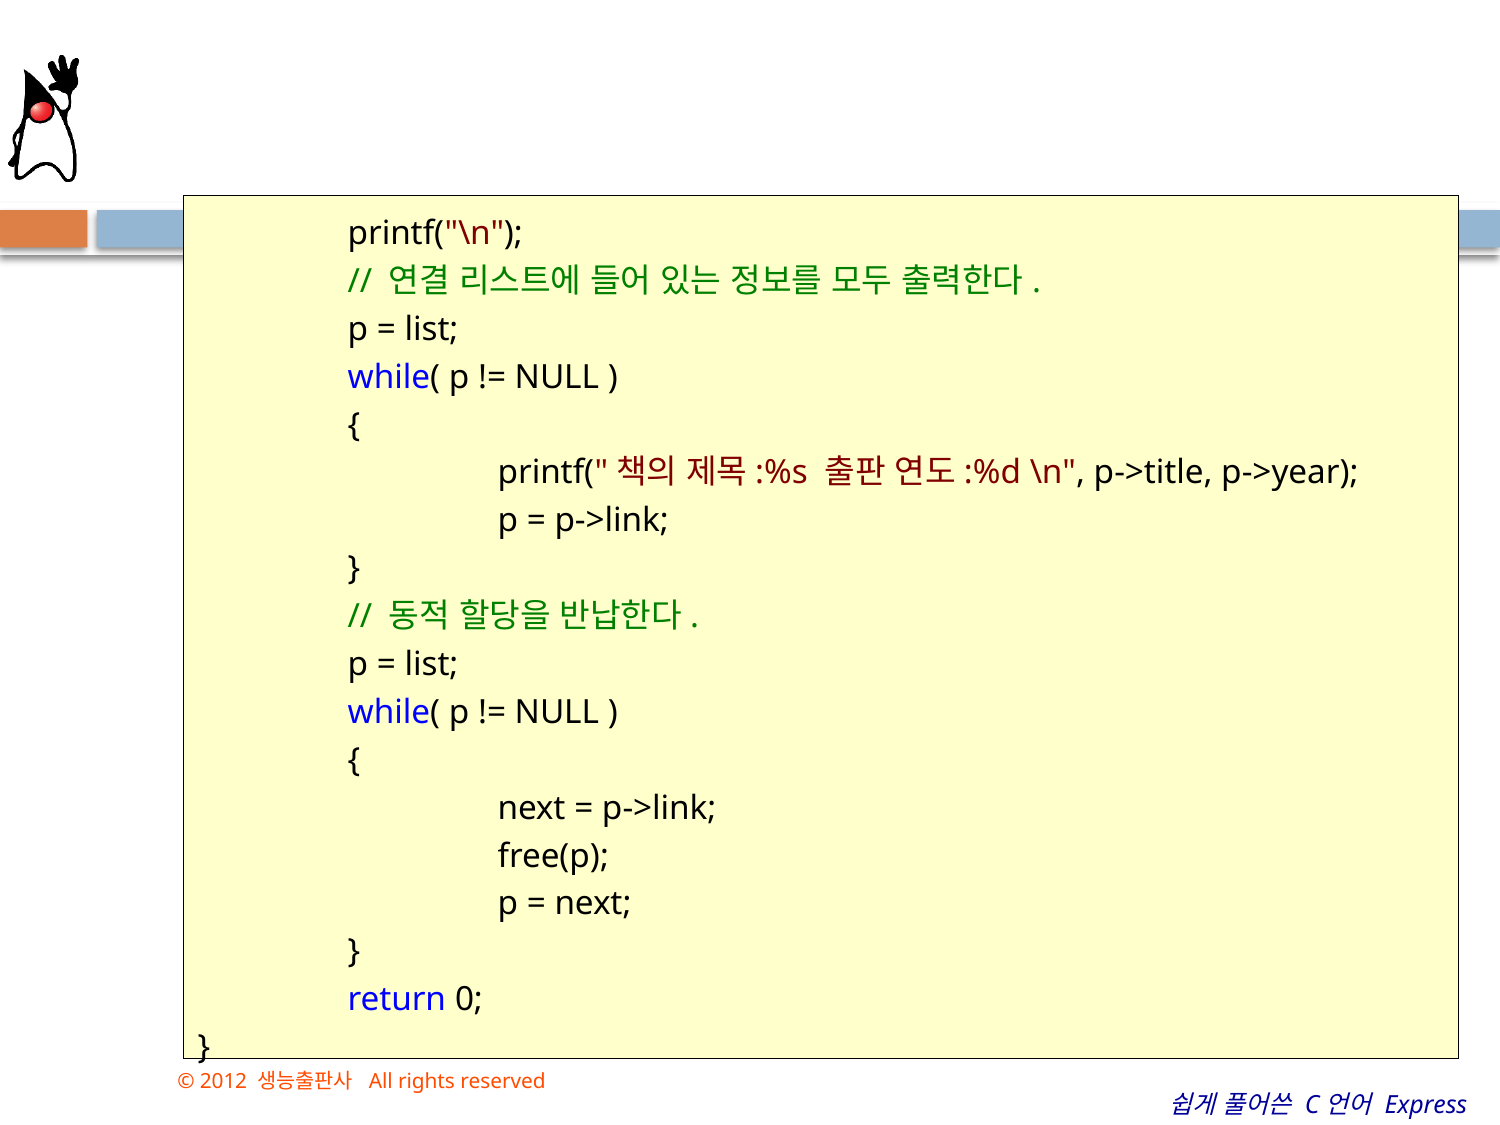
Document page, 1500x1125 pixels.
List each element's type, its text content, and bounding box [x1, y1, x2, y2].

text_box printf("\n"); // 연결 리스트에 들어 있는 정보를 모두 출력한다. p = list; while( p != NULL ) { printf("책의 제목:%s 출판 연도:%d \n", p->title, p->year); p = p->link; } // 동적 할당을 반납한다. p = list; while( p != NULL ) { next = p->link; free(p); p = next; } return 0; } [183, 195, 1459, 1058]
picture [8, 55, 79, 182]
